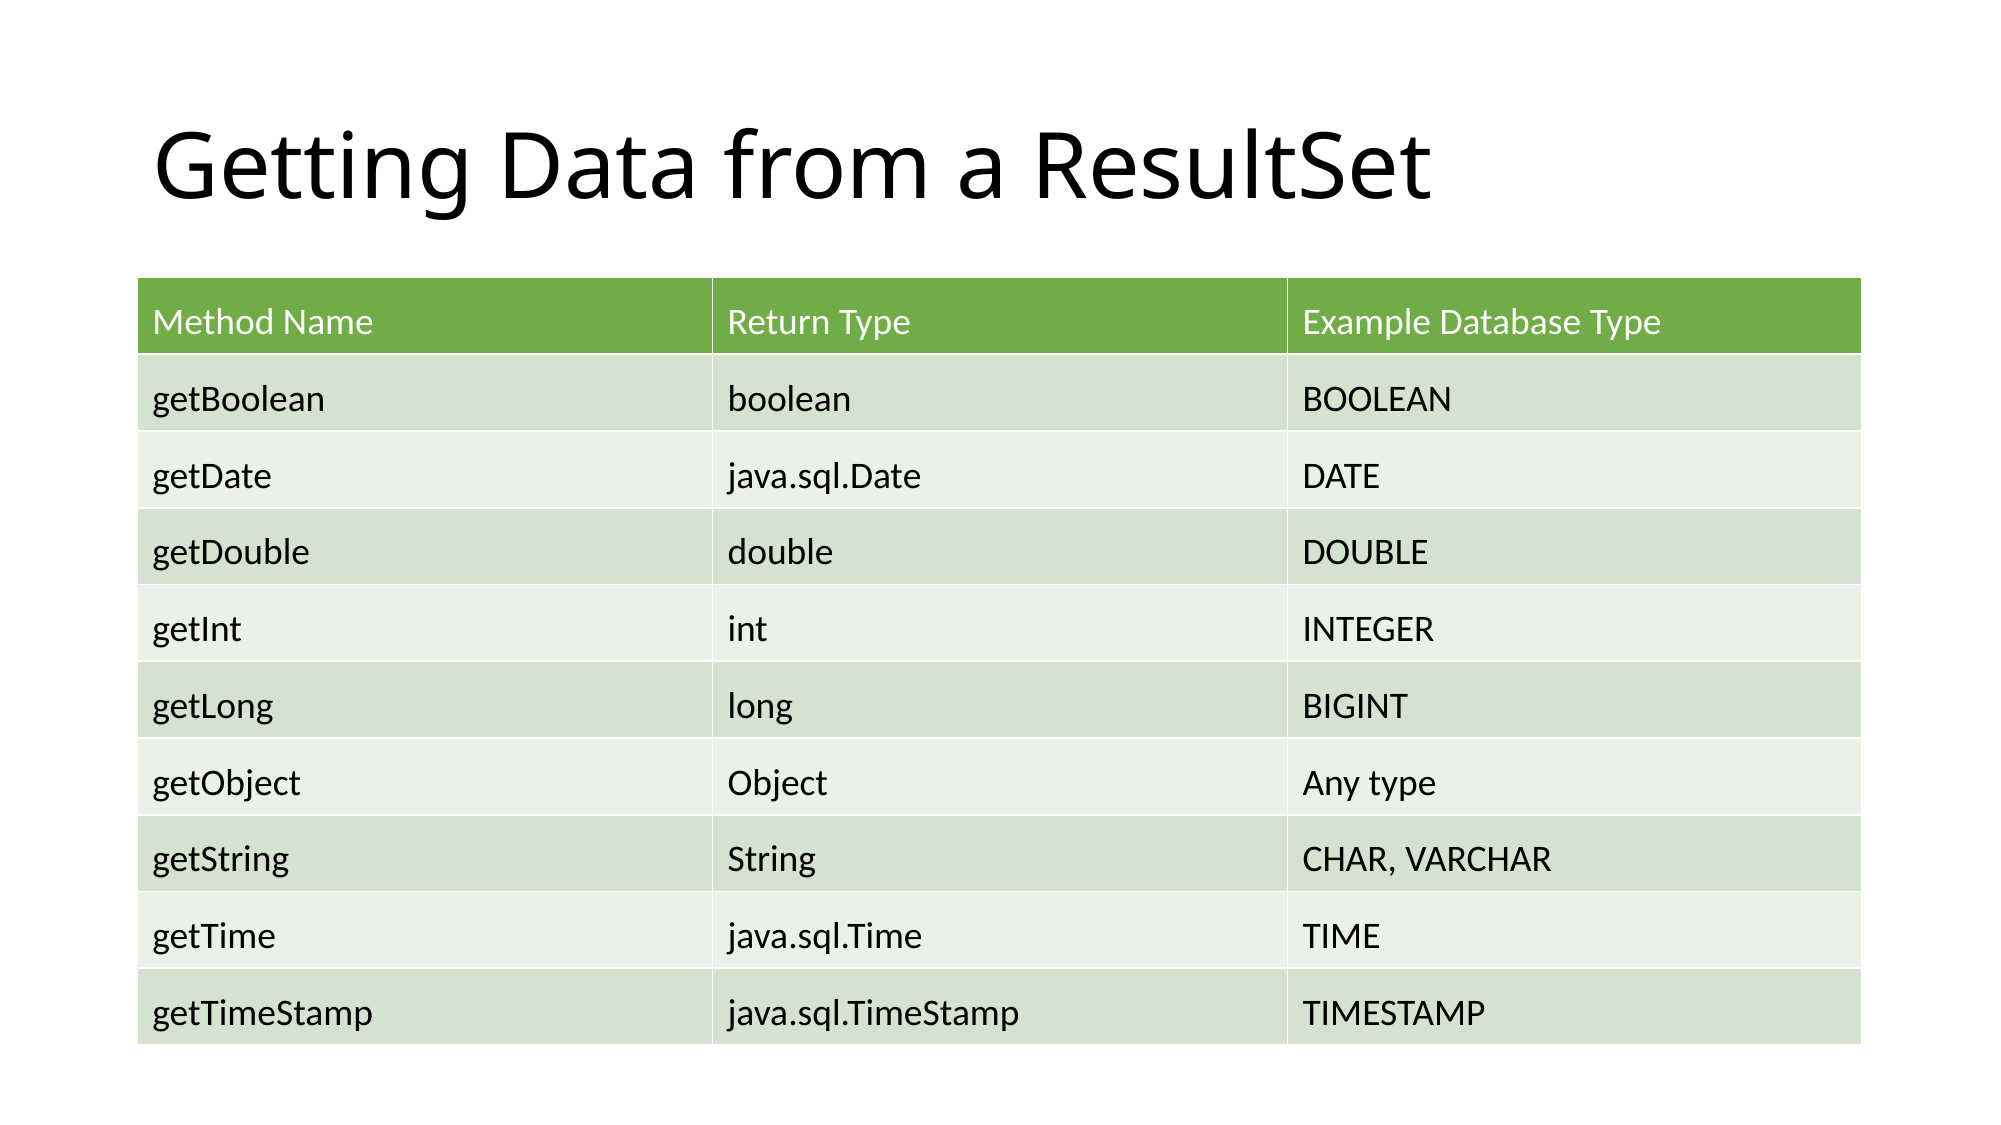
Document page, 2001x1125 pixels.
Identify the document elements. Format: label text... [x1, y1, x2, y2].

title Getting Data from a ResultSet [137, 59, 1863, 276]
table_cell getInt [138, 585, 712, 660]
table_cell long [713, 662, 1287, 737]
table_cell Any type [1288, 739, 1861, 814]
table_cell int [713, 585, 1287, 660]
table_cell INTEGER [1288, 585, 1861, 660]
table_cell TIME [1288, 892, 1861, 967]
table_cell getObject [138, 739, 712, 814]
table_header Method Name [138, 278, 712, 353]
table_cell getTimeStamp [138, 969, 712, 1044]
table_cell double [713, 509, 1287, 584]
table_cell String [713, 816, 1287, 891]
table_cell getBoolean [138, 355, 712, 430]
table_cell java.sql.Date [713, 432, 1287, 507]
table_cell java.sql.Time [713, 892, 1287, 967]
table_header Return Type [713, 278, 1287, 353]
table_cell getLong [138, 662, 712, 737]
table_cell TIMESTAMP [1288, 969, 1861, 1044]
table_cell CHAR, VARCHAR [1288, 816, 1861, 891]
table_cell DOUBLE [1288, 509, 1861, 584]
table_cell java.sql.TimeStamp [713, 969, 1287, 1044]
table_header Example Database Type [1288, 278, 1861, 353]
table_cell boolean [713, 355, 1287, 430]
table_cell getDouble [138, 509, 712, 584]
table_cell BOOLEAN [1288, 355, 1861, 430]
table_cell BIGINT [1288, 662, 1861, 737]
table_cell DATE [1288, 432, 1861, 507]
table_cell getDate [138, 432, 712, 507]
table_cell getTime [138, 892, 712, 967]
table_cell Object [713, 739, 1287, 814]
table_cell getString [138, 816, 712, 891]
